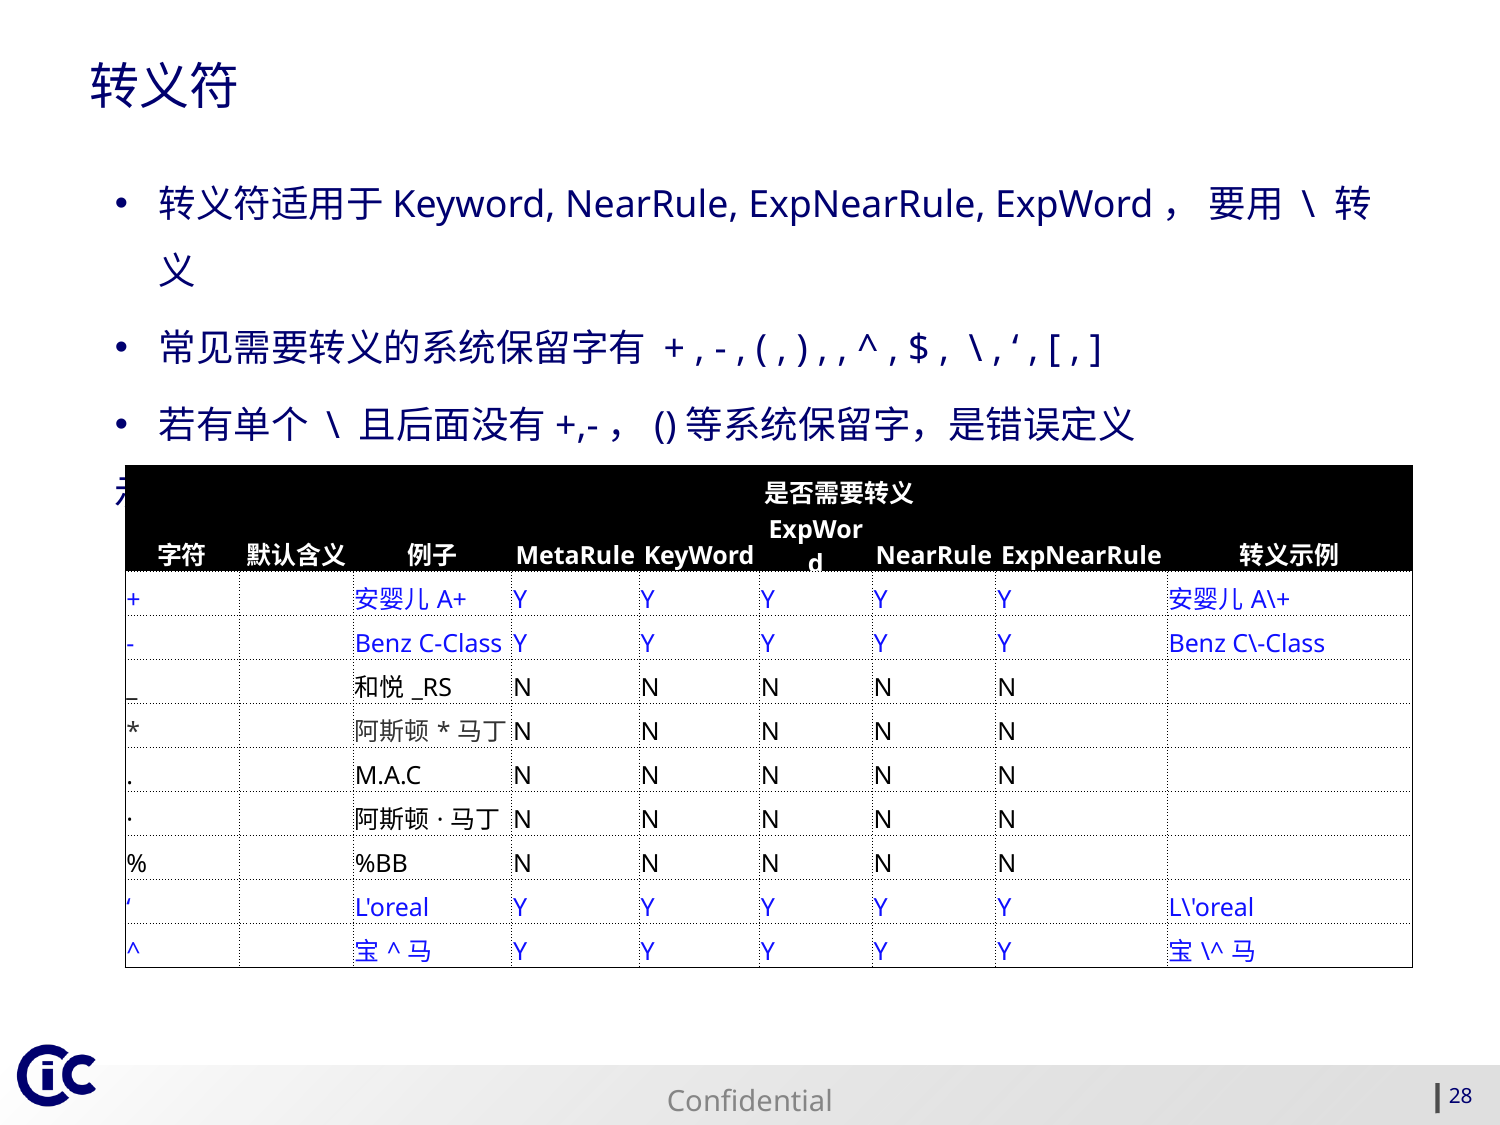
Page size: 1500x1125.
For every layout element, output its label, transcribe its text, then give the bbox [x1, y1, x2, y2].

table_cell Y [872, 879, 996, 923]
table_cell 阿斯顿*马丁 [353, 703, 512, 747]
table_cell Y [512, 615, 639, 659]
table_cell + [126, 571, 239, 615]
table_cell Y [639, 571, 759, 615]
table_cell N [996, 703, 1167, 747]
table_cell ^ [126, 923, 239, 967]
table_cell N [872, 703, 996, 747]
table_cell KeyWord [639, 510, 759, 571]
table_cell [1167, 835, 1412, 879]
table_cell NearRule [872, 510, 996, 571]
table_cell N [996, 791, 1167, 835]
table_cell 宝^马 [353, 923, 512, 967]
table_cell 安婴儿A+ [353, 571, 512, 615]
picture [12, 1040, 100, 1109]
table_cell N [872, 747, 996, 791]
table_cell N [639, 659, 759, 703]
table_cell N [512, 703, 639, 747]
table_cell [239, 747, 353, 791]
table_cell * [126, 703, 239, 747]
table_cell N [639, 703, 759, 747]
table_cell Benz C-Class [353, 615, 512, 659]
table_cell [1167, 703, 1412, 747]
table_cell %BB [353, 835, 512, 879]
table_cell Y [996, 879, 1167, 923]
table_cell N [872, 791, 996, 835]
table_cell N [996, 747, 1167, 791]
table_cell Y [872, 615, 996, 659]
table_cell Y [639, 879, 759, 923]
table_cell MetaRule [512, 510, 639, 571]
table_cell L'oreal [353, 879, 512, 923]
table_cell Y [996, 923, 1167, 967]
table_cell Y [639, 615, 759, 659]
table_cell [239, 835, 353, 879]
table_cell N [512, 747, 639, 791]
table_cell Y [512, 571, 639, 615]
table_header 字符 [126, 466, 239, 571]
table_cell N [512, 659, 639, 703]
table_cell N [639, 835, 759, 879]
table_cell [239, 615, 353, 659]
table_cell [239, 571, 353, 615]
table_cell [239, 791, 353, 835]
table_cell N [759, 703, 872, 747]
table_cell N [512, 835, 639, 879]
table_cell L\'oreal [1167, 879, 1412, 923]
table_cell [239, 659, 353, 703]
table_cell Y [759, 615, 872, 659]
table_cell 安婴儿A\+ [1167, 571, 1412, 615]
table_cell Y [872, 923, 996, 967]
table_cell Y [759, 923, 872, 967]
table_cell N [639, 791, 759, 835]
table_cell N [512, 791, 639, 835]
table_cell [1167, 659, 1412, 703]
table_cell % [126, 835, 239, 879]
table_cell · [126, 791, 239, 835]
table_cell N [759, 791, 872, 835]
table_cell [1167, 791, 1412, 835]
table_cell N [996, 659, 1167, 703]
table_cell N [872, 835, 996, 879]
table_cell 阿斯顿·马丁 [353, 791, 512, 835]
table_header 转义示例 [1167, 466, 1412, 571]
table_header 例子 [353, 466, 512, 571]
table_cell ExpWord [759, 510, 872, 571]
table_cell M.A.C [353, 747, 512, 791]
table_cell Y [512, 923, 639, 967]
table_cell Y [759, 571, 872, 615]
table_cell . [126, 747, 239, 791]
table_cell N [759, 659, 872, 703]
table_cell 宝\^马 [1167, 923, 1412, 967]
table_cell [239, 703, 353, 747]
table_cell N [759, 747, 872, 791]
table_cell Y [639, 923, 759, 967]
table_cell [239, 879, 353, 923]
table_cell _ [126, 659, 239, 703]
text_box 转义符适用于Keyword, NearRule, ExpNearRule, ExpWord， 要用 \ 转义 常见需要转义的系统保留字有 + , - , ( , ) , , ^ , $ , \ , ‘ , [ , ] 若有单个 \ 且后面没有+,-，()等系统保留字，是错误定义 示例 [99, 149, 1413, 521]
table_cell Benz C\-Class [1167, 615, 1412, 659]
table_cell N [996, 835, 1167, 879]
table_cell [1167, 747, 1412, 791]
table_header 是否需要转义 [512, 466, 1167, 510]
table_cell N [639, 747, 759, 791]
table_cell N [872, 659, 996, 703]
text_box 转义符 [74, 47, 1425, 123]
table_cell ‘ [126, 879, 239, 923]
table_cell Y [996, 615, 1167, 659]
table_cell Y [512, 879, 639, 923]
table_cell [239, 923, 353, 967]
table_cell Y [759, 879, 872, 923]
table_cell - [126, 615, 239, 659]
table_cell 和悦_RS [353, 659, 512, 703]
table_cell ExpNearRule [996, 510, 1167, 571]
table_cell Y [996, 571, 1167, 615]
table_cell Y [872, 571, 996, 615]
table_cell N [759, 835, 872, 879]
table_header 默认含义 [239, 466, 353, 571]
